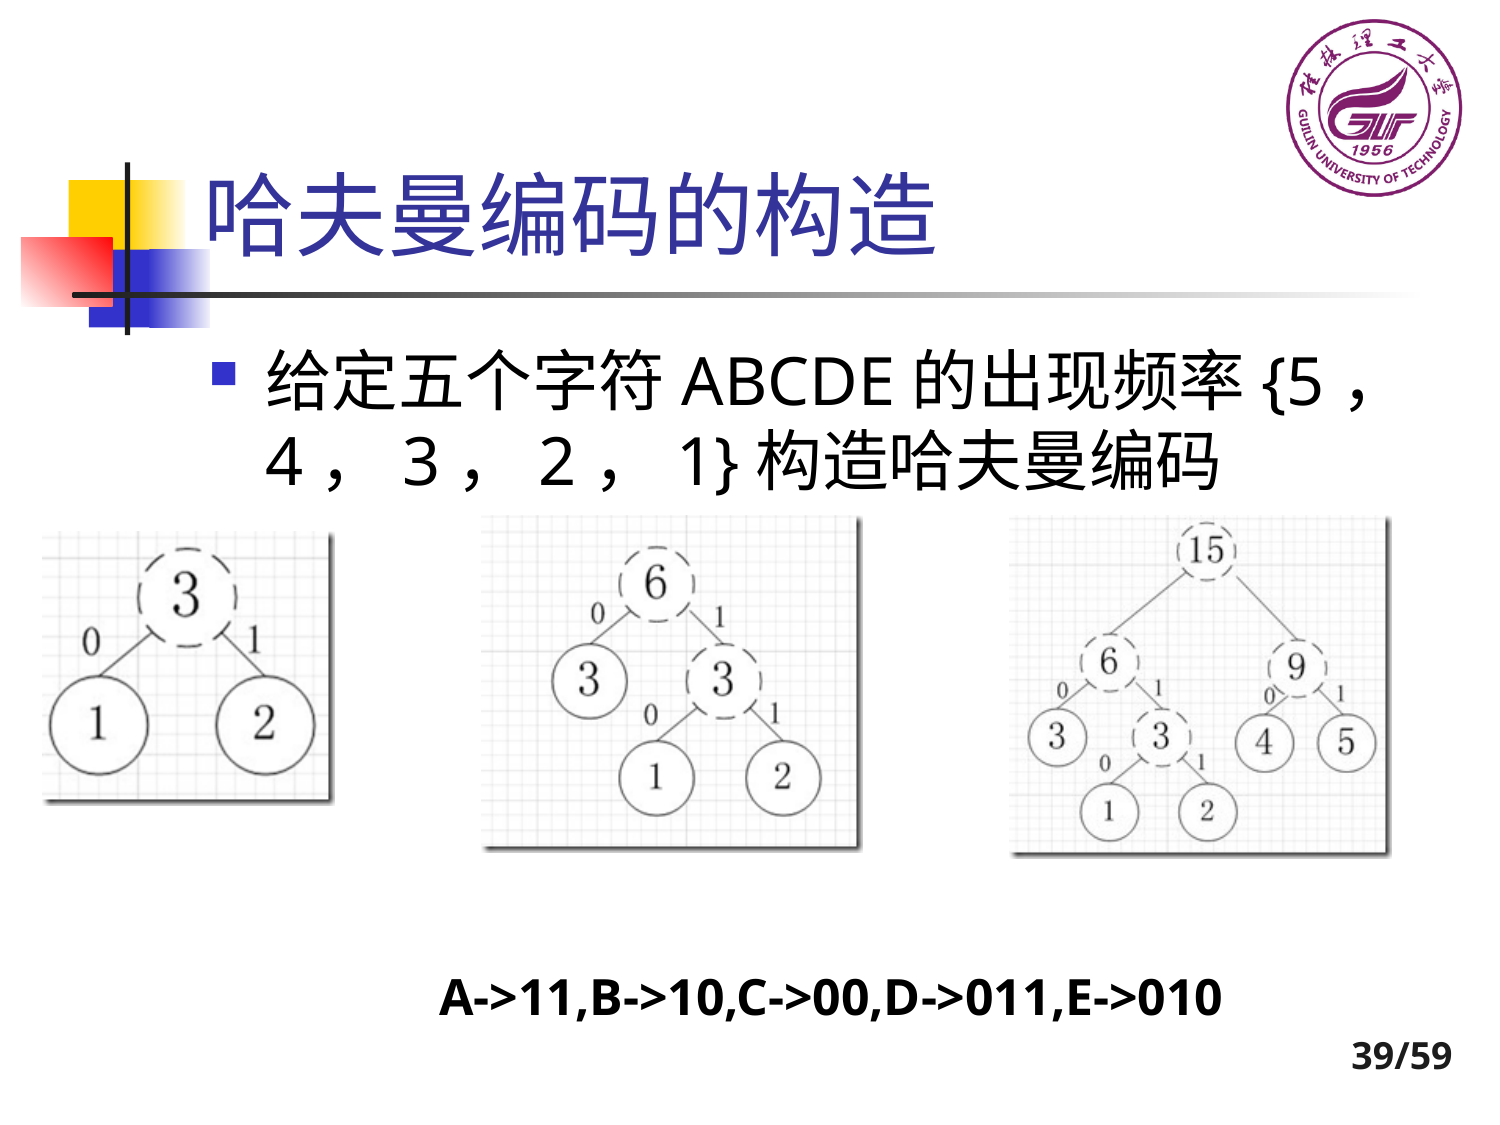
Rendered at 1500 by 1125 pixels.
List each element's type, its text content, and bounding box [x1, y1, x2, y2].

title 哈夫曼编码的构造 [188, 35, 1468, 275]
picture [42, 531, 335, 806]
picture [1009, 515, 1392, 859]
text_box A->11,B->10,C->00,D->011,E->010 [424, 958, 1239, 1033]
picture [481, 515, 863, 853]
list 给定五个字符ABCDE的出现频率{5，4，3，2，1}构造哈夫曼编码 [193, 331, 1469, 1006]
slide_number 39/59 [1155, 1024, 1468, 1100]
picture [1284, 17, 1464, 35]
